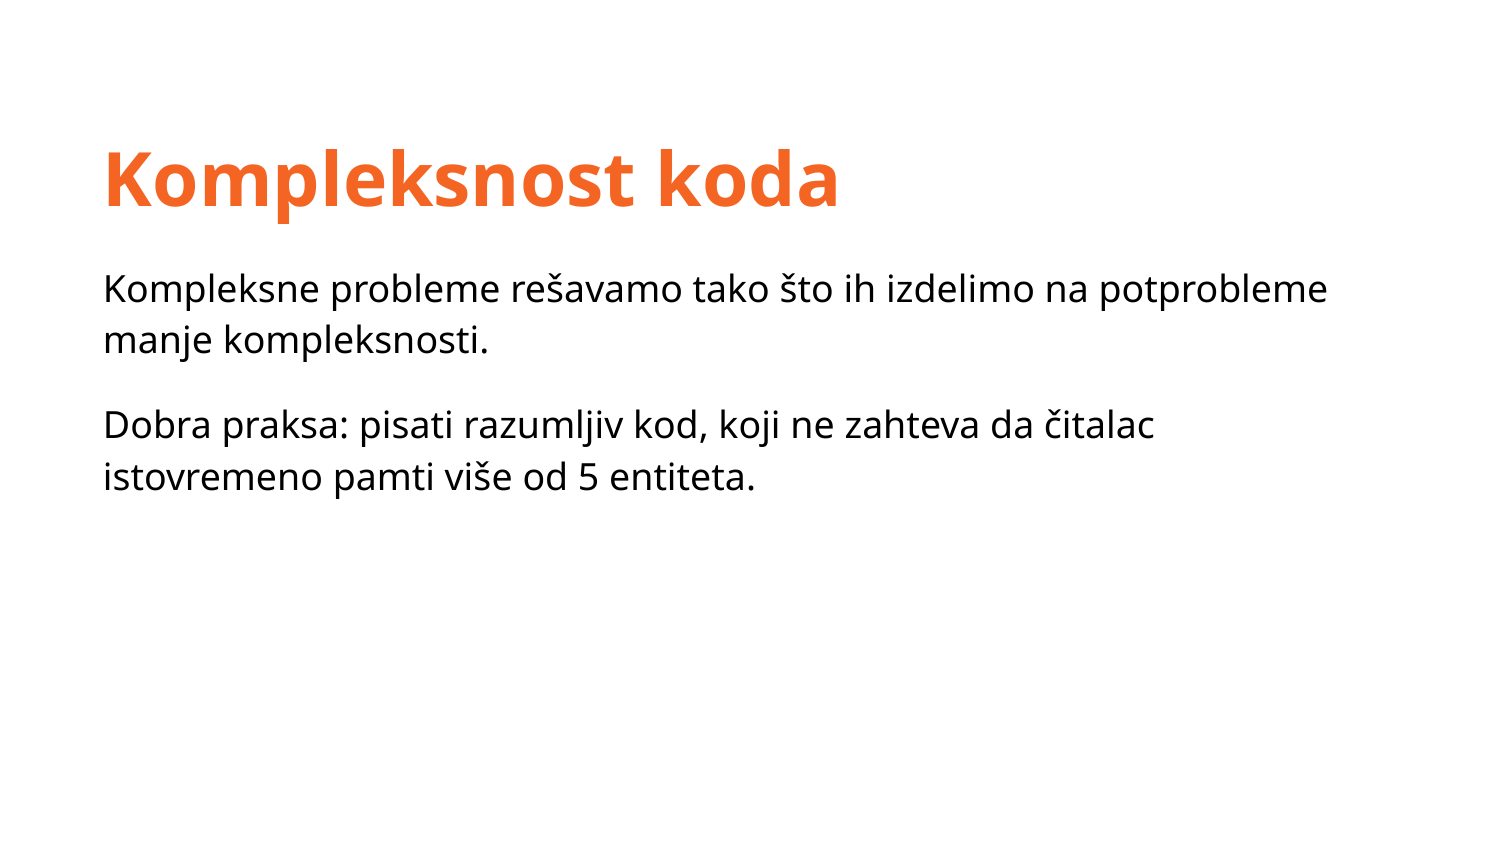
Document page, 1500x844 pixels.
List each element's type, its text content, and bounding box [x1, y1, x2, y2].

title Kompleksnost koda [87, 116, 941, 242]
title Kompleksne probleme rešavamo tako što ih izdelimo na potprobleme manje kompleksnosti. Dobra praksa: pisati razumljiv kod, koji ne zahteva da čitalac istovremeno pamti više od 5 entiteta. [87, 242, 1397, 788]
